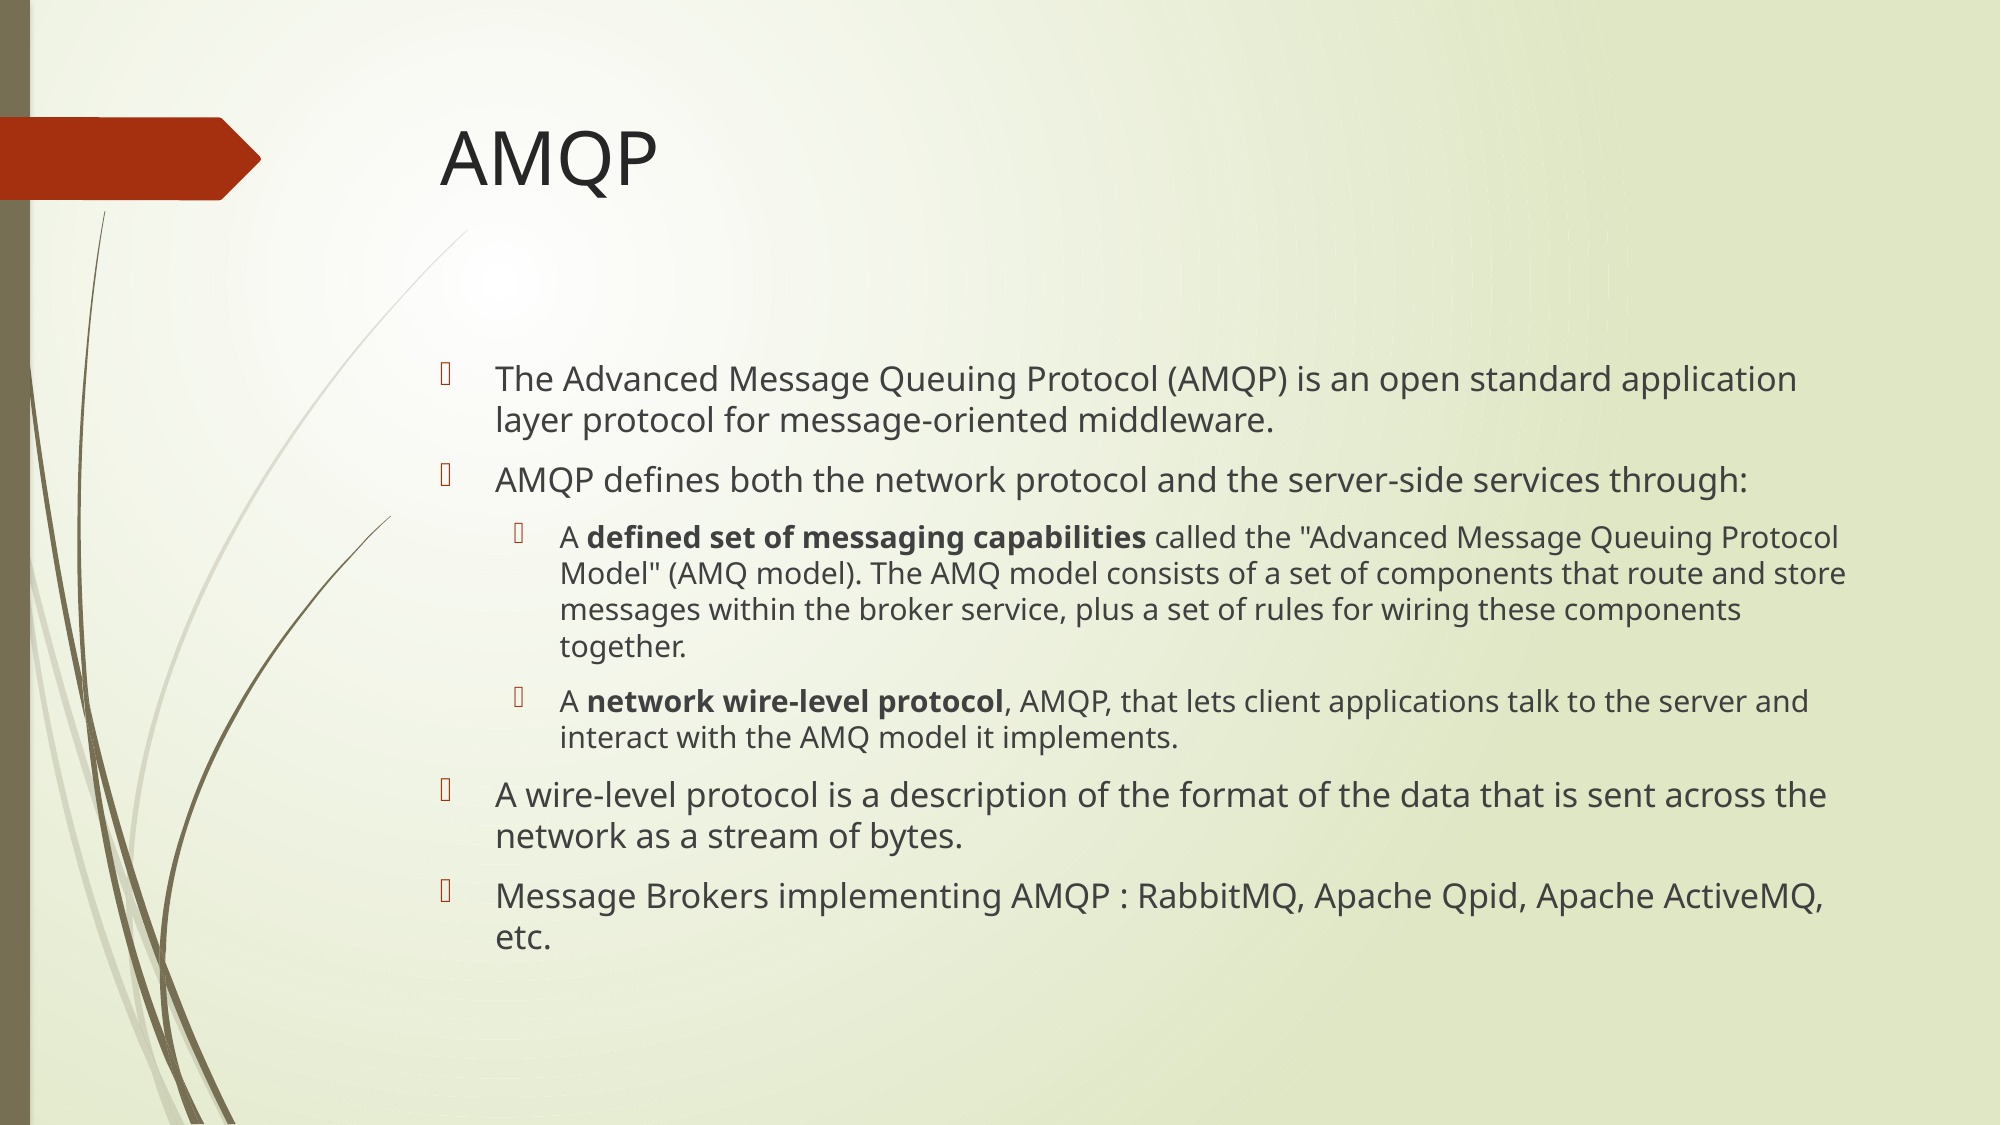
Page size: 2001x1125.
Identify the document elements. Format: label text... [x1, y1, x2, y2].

title AMQP [425, 102, 1888, 313]
list The Advanced Message Queuing Protocol (AMQP) is an open standard application layer protocol for message-oriented middleware. AMQP defines both the network protocol and the server-side services through: A defined set of messaging capabilities called the "Advanced Message Queuing Protocol Model" (AMQ model). The AMQ model consists of a set of components that route and store messages within the broker service, plus a set of rules for wiring these components together. A network wire-level protocol, AMQP, that lets client applications talk to the server and interact with the AMQ model it implements. A wire-level protocol is a description of the format of the data that is sent across the network as a stream of bytes. Message Brokers implementing AMQP : RabbitMQ, Apache Qpid, Apache ActiveMQ, etc. [424, 350, 1888, 970]
